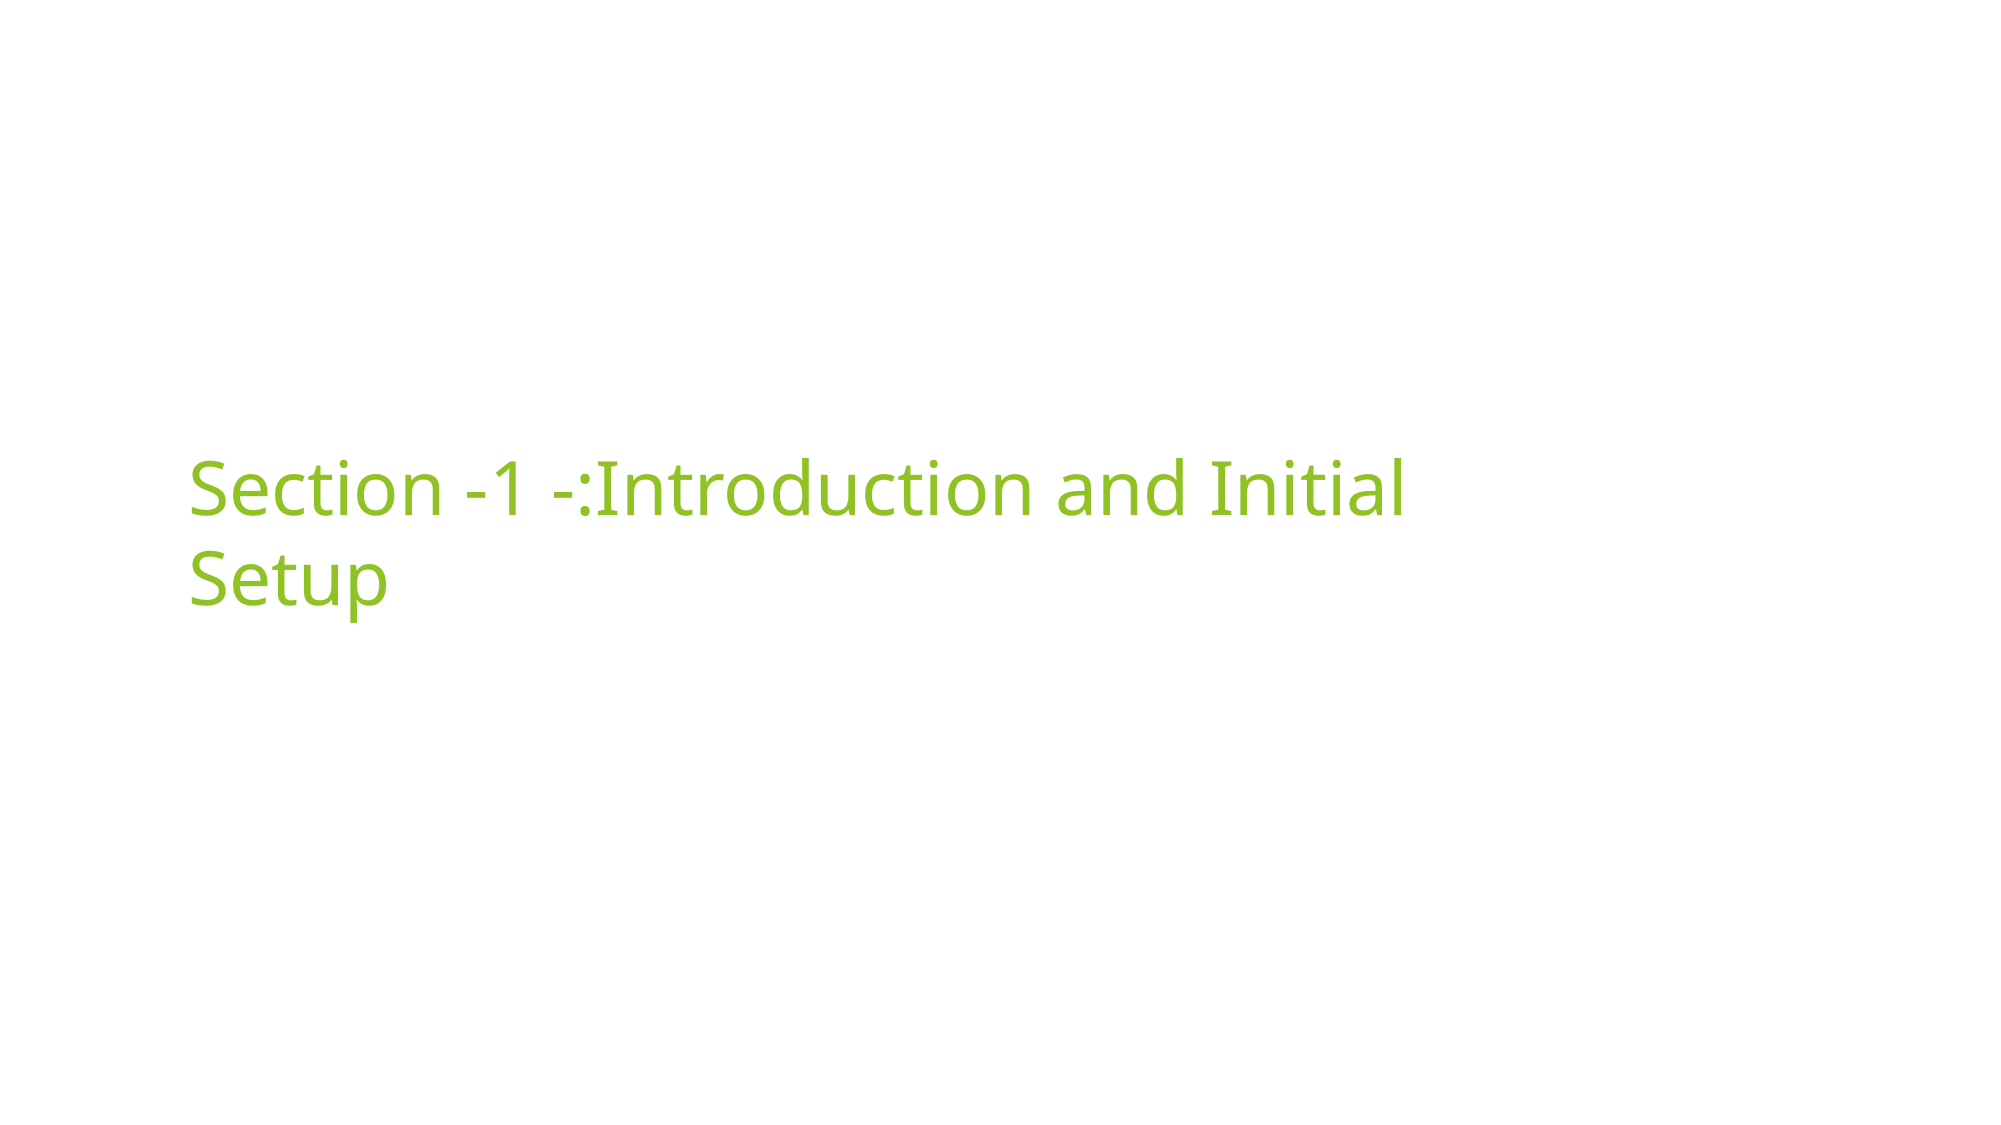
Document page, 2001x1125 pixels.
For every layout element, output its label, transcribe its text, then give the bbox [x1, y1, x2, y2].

title Section -1 -:Introduction and Initial Setup [173, 432, 1632, 650]
